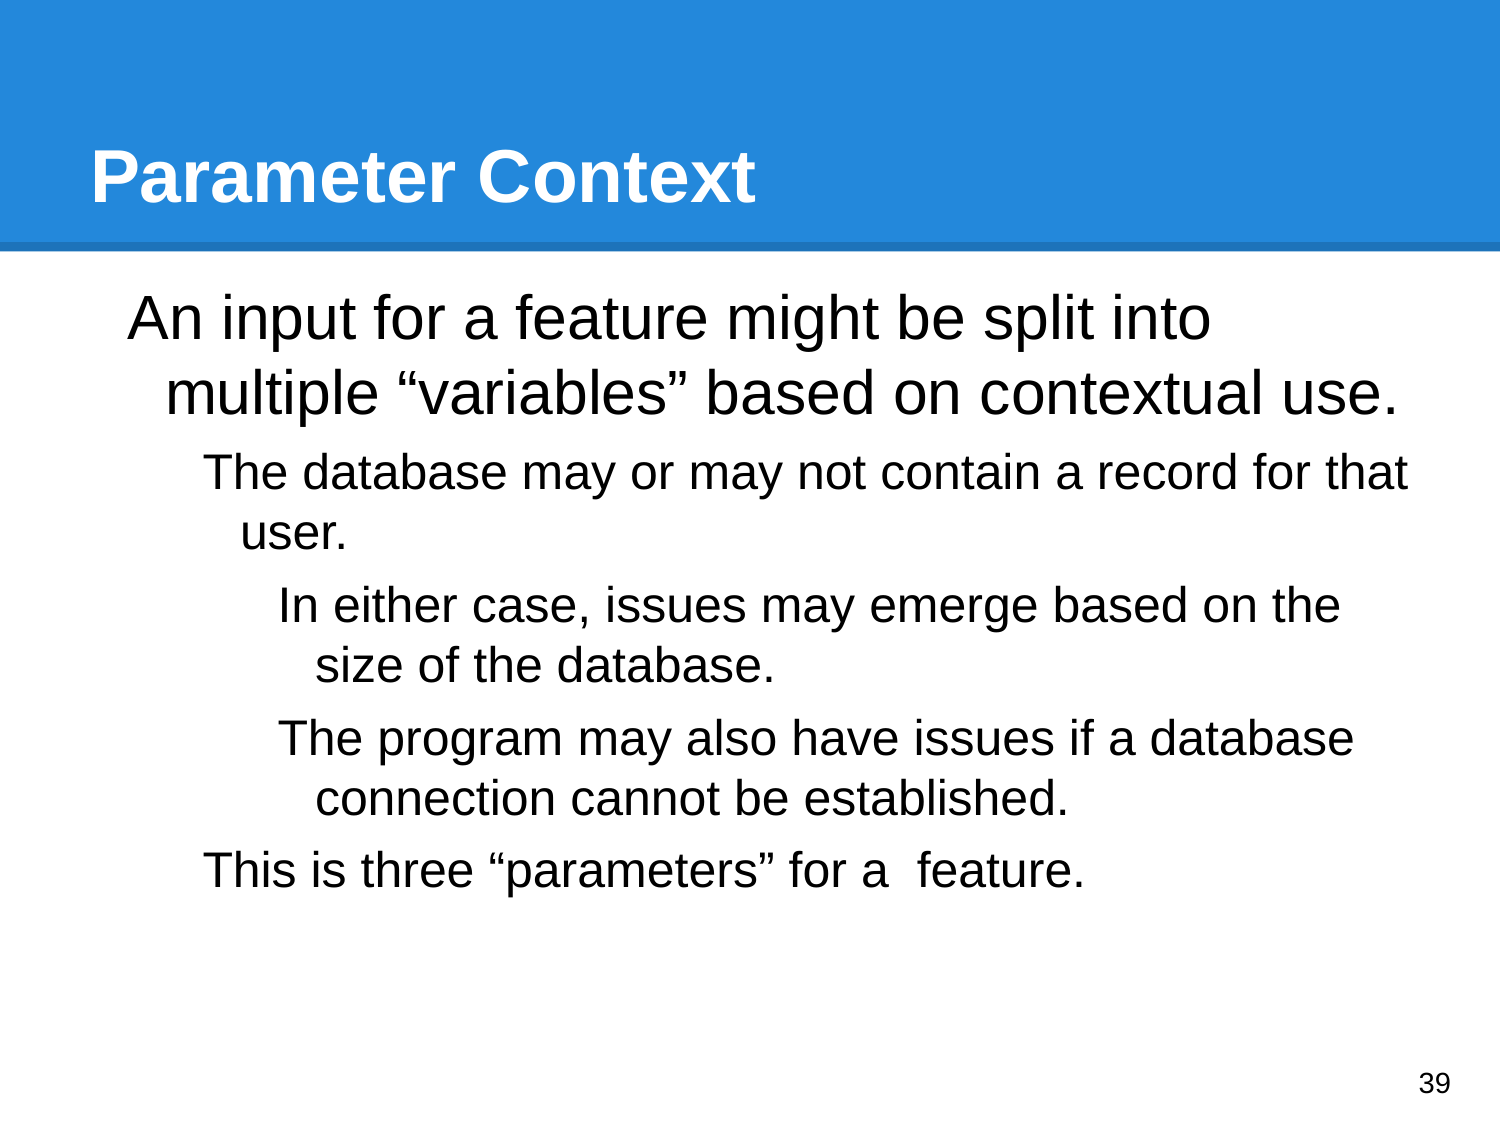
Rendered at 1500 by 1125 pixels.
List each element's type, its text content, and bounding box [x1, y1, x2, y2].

list An input for a feature might be split into multiple “variables” based on contextual use. The database may or may not contain a record for that user. In either case, issues may emerge based on the size of the database. The program may also have issues if a database connection cannot be established. This is three “parameters” for a feature. [75, 262, 1425, 1078]
slide_number ‹#› [1403, 1038, 1494, 1125]
title Parameter Context [75, 45, 1425, 233]
